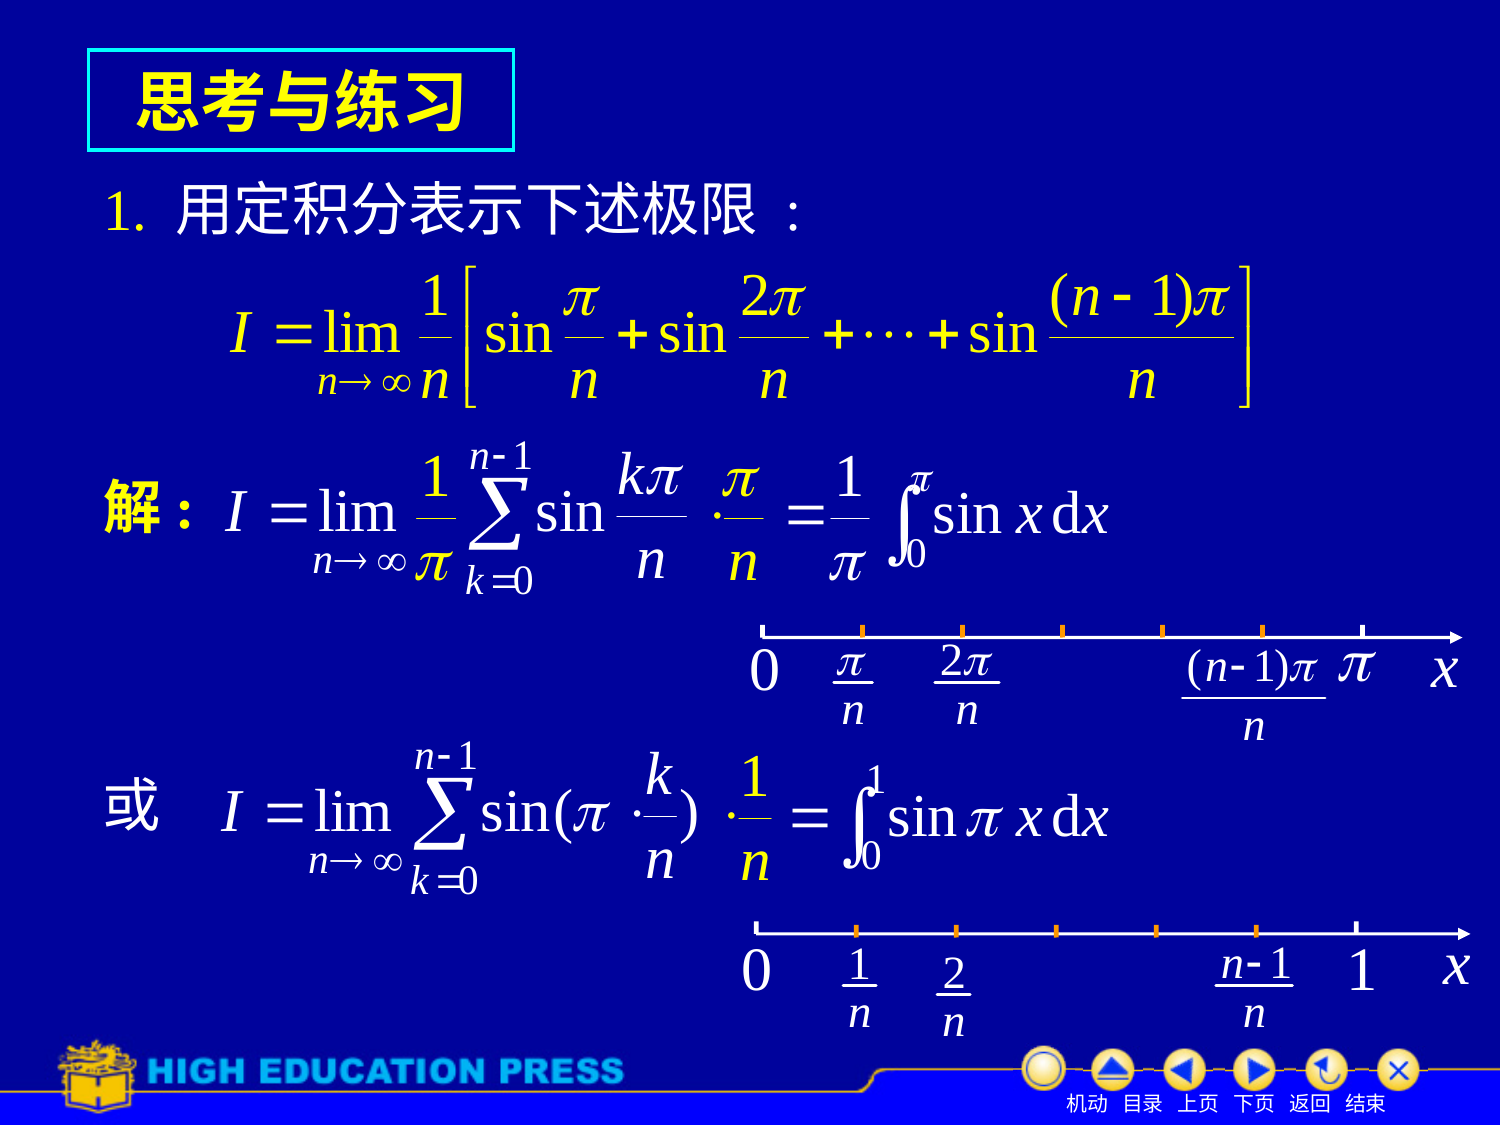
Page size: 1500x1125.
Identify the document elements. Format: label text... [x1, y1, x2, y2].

title 思考与练习 [88, 50, 514, 150]
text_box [739, 921, 1475, 996]
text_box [856, 924, 1257, 938]
text_box 或 [87, 760, 215, 846]
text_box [220, 433, 691, 600]
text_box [779, 445, 1113, 586]
text_box 机动 目录 上页 下页 返回 结束 [1051, 1082, 1407, 1123]
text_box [412, 445, 461, 586]
picture [0, 0, 1500, 1125]
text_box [699, 445, 767, 586]
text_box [224, 262, 1265, 413]
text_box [783, 756, 1113, 884]
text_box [215, 733, 702, 900]
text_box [821, 696, 1336, 754]
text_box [831, 927, 1307, 1050]
text_box 1. 用定积分表示下述极限 : [88, 164, 825, 250]
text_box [714, 745, 775, 886]
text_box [746, 624, 1463, 696]
text_box 解: [88, 462, 220, 548]
